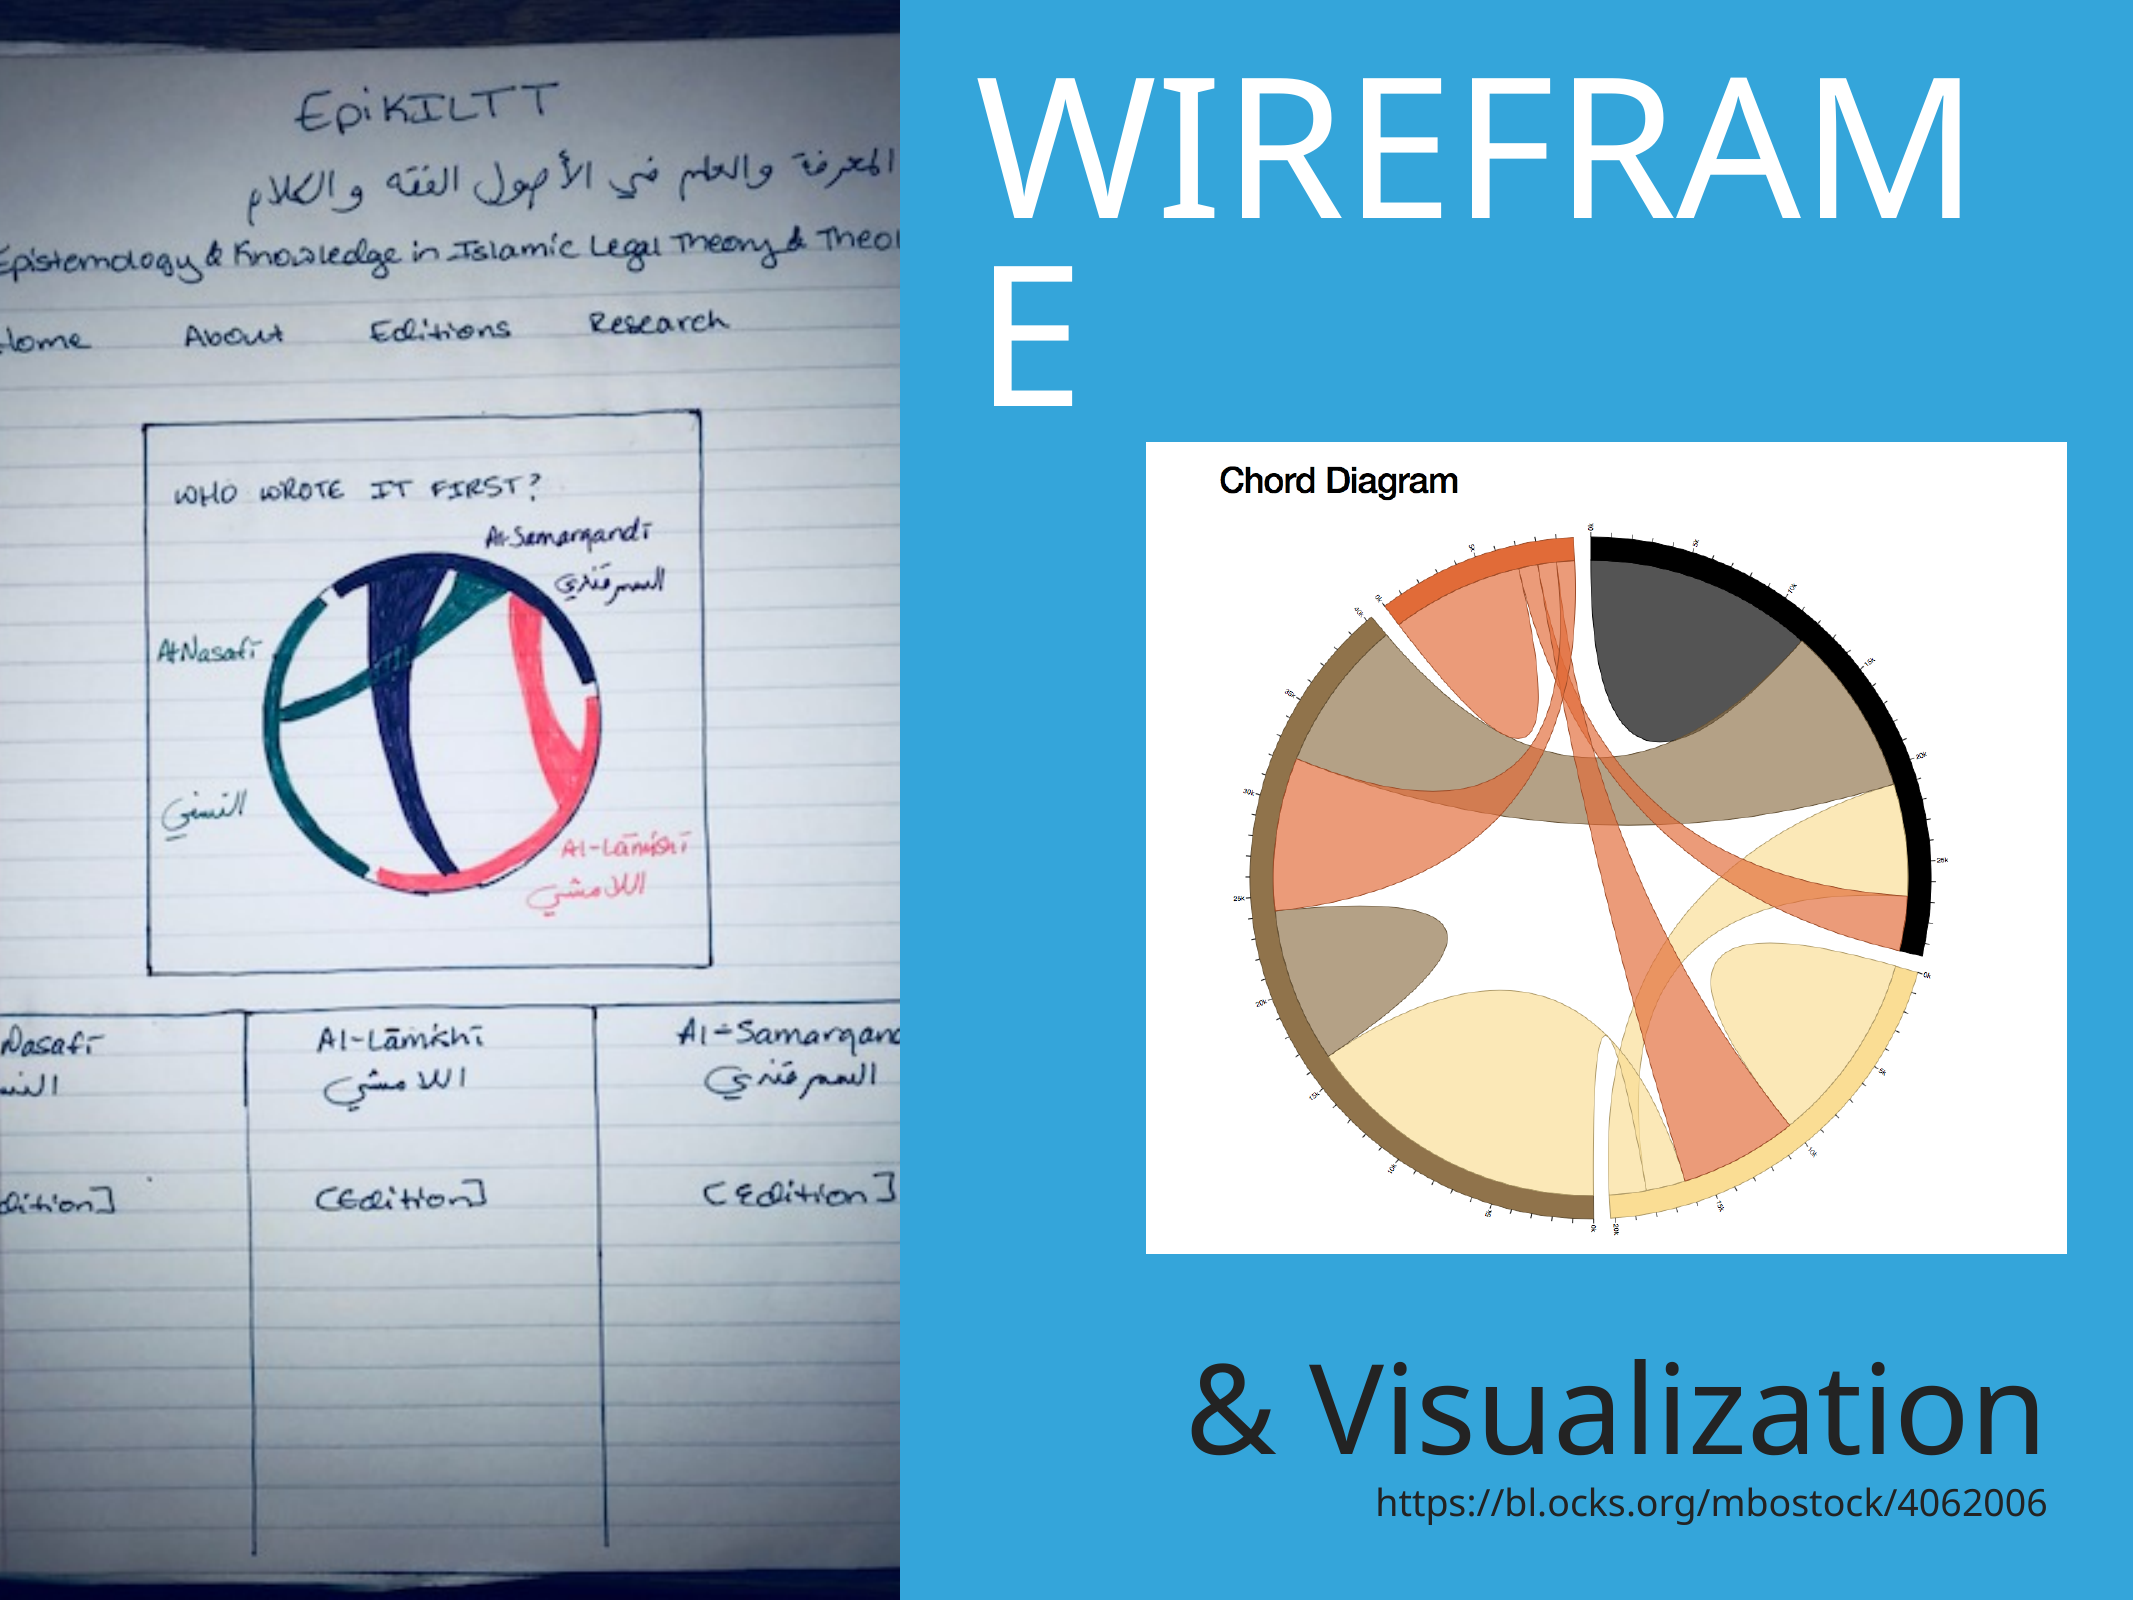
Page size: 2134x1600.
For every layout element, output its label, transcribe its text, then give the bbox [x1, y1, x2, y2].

picture [1145, 442, 2067, 1254]
picture [0, 0, 901, 1600]
list Wireframe [966, 59, 2068, 270]
list & Visualization https://bl.ocks.org/mbostock/4062006 [1155, 1319, 2058, 1535]
